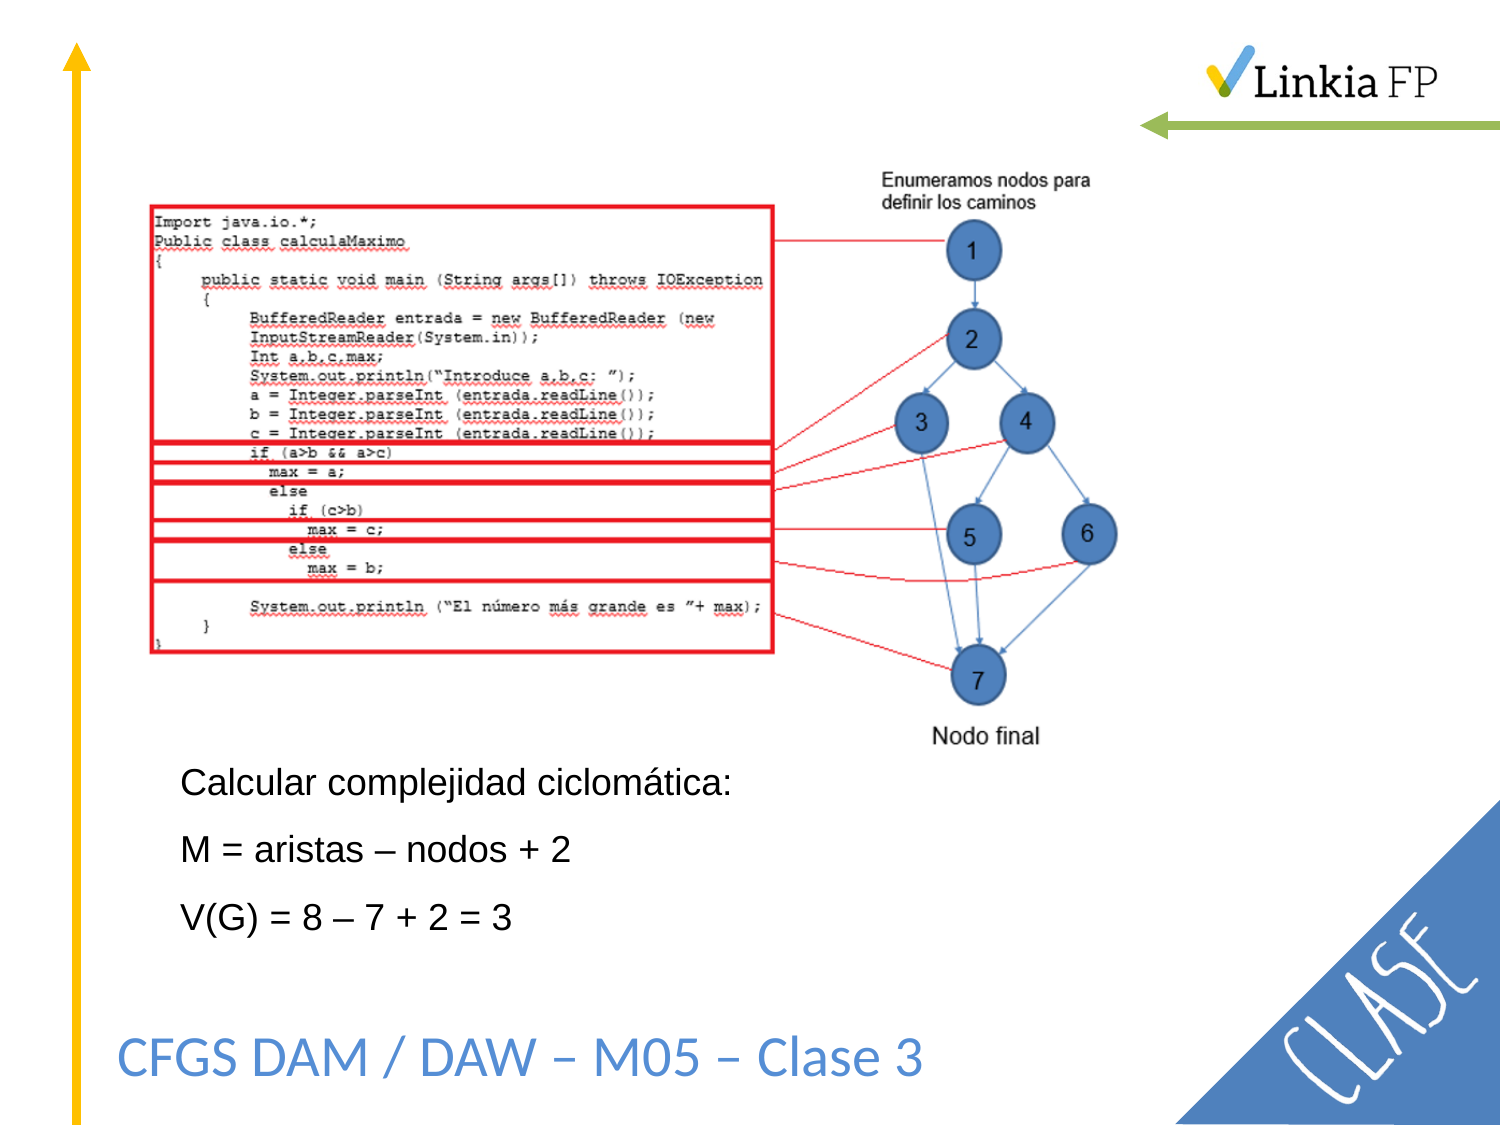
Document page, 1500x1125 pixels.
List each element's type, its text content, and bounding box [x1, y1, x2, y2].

picture [135, 148, 1123, 759]
picture [1198, 42, 1449, 99]
text_box Calcular complejidad ciclomática: M = aristas – nodos + 2 V(G) = 8 – 7 + 2 = 3 [88, 727, 840, 946]
picture [1270, 902, 1490, 1120]
text_box CFGS DAM / DAW – M05 – Clase 3 [103, 1011, 998, 1098]
